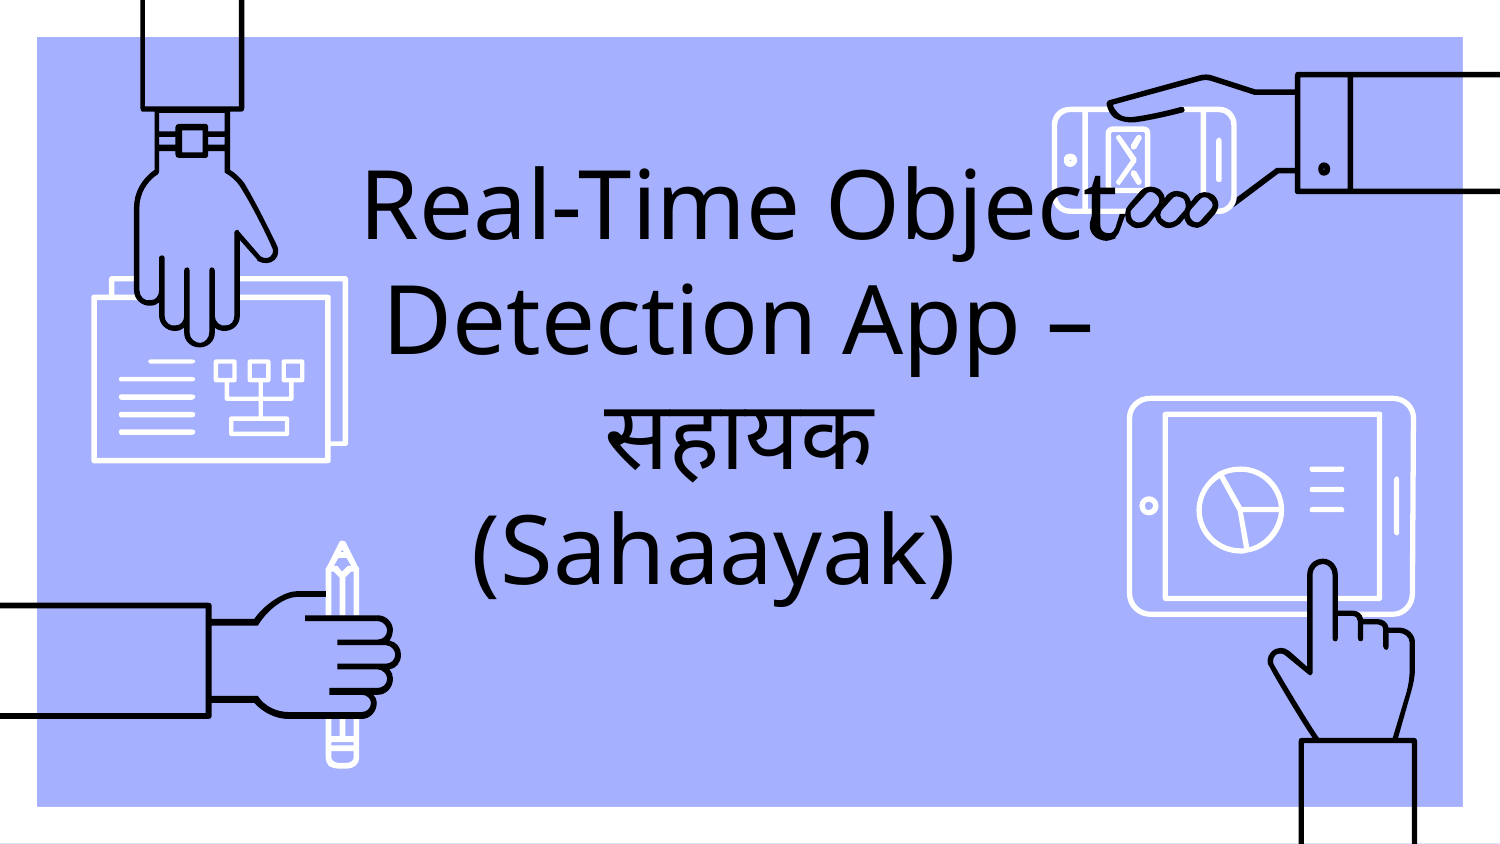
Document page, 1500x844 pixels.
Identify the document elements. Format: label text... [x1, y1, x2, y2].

title Real-Time Object Detection App – सहायक (Sahaayak) [337, 151, 1141, 596]
